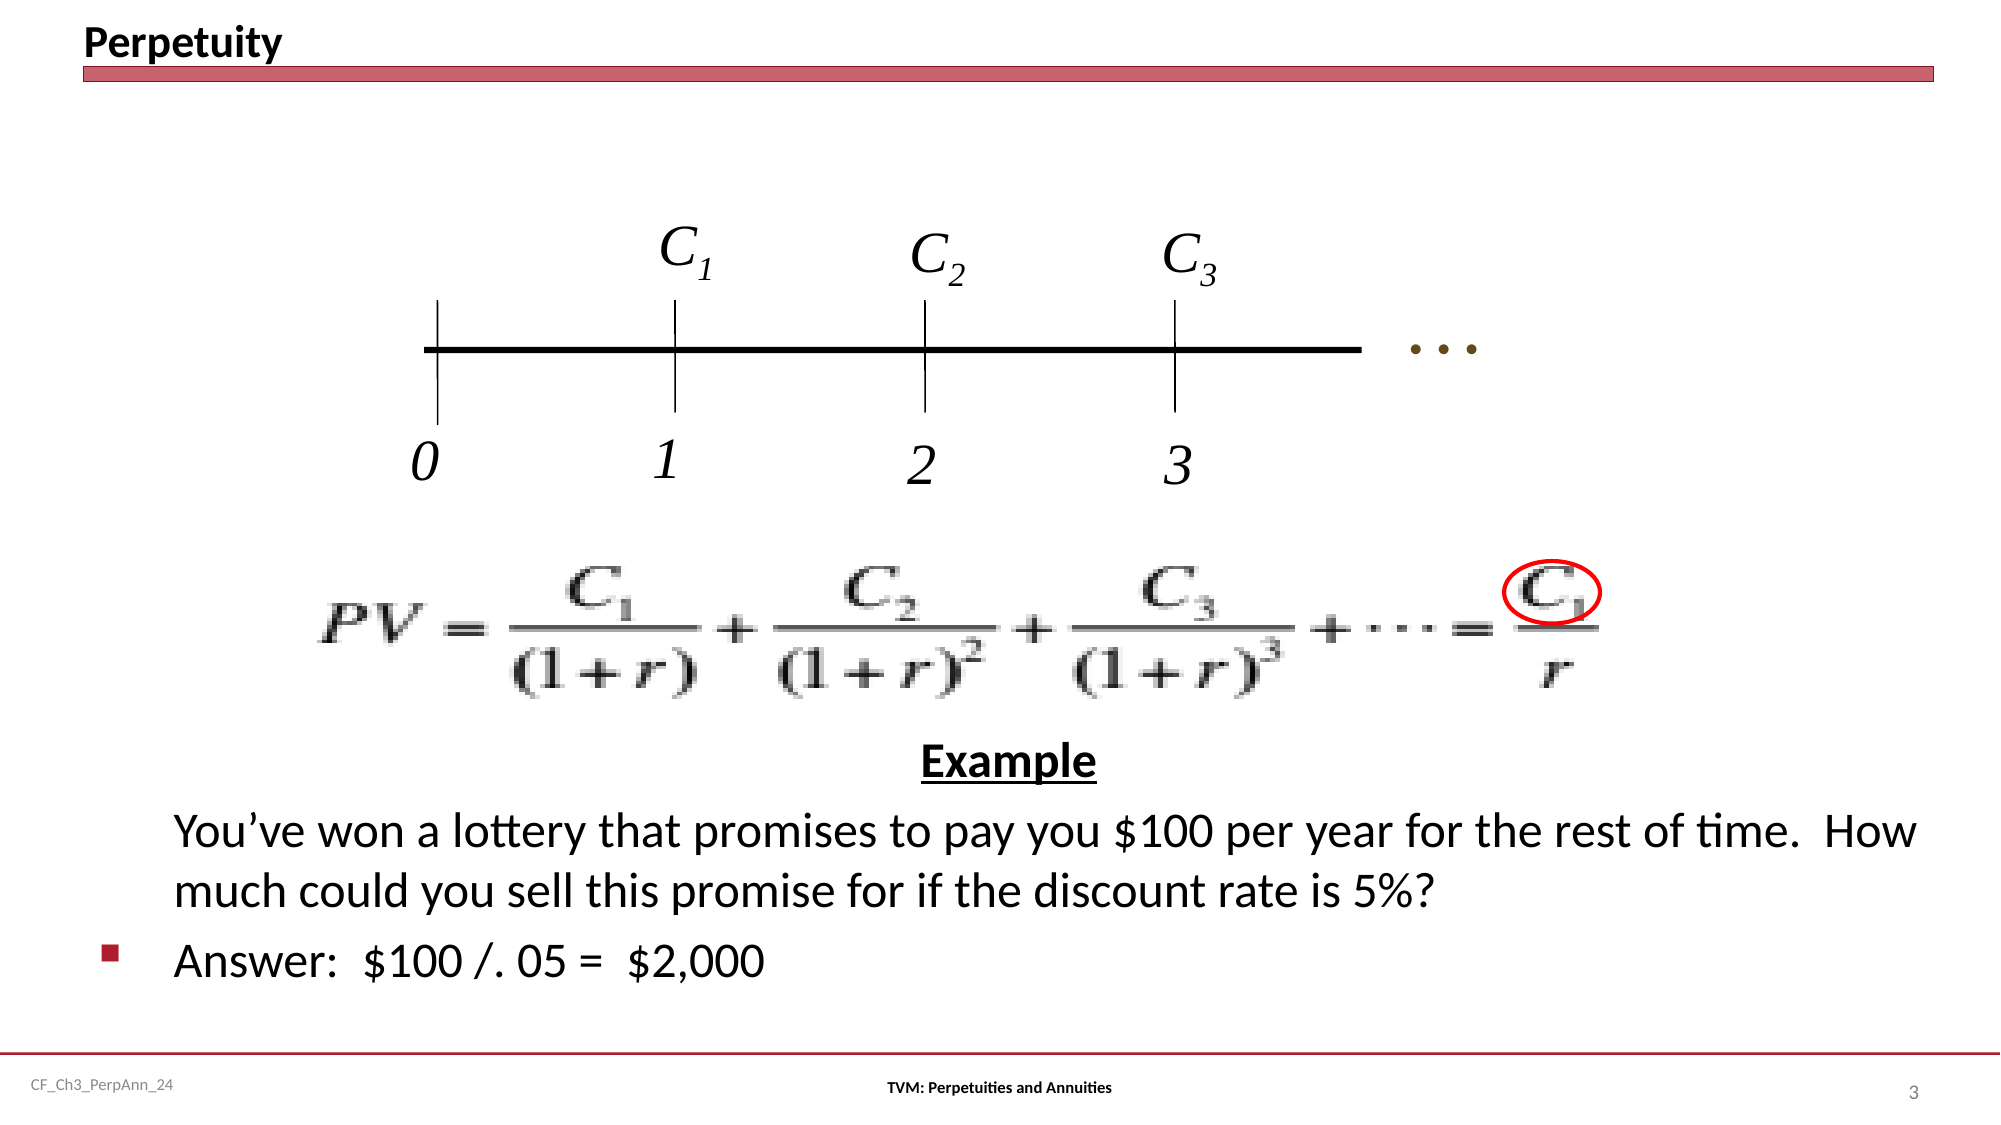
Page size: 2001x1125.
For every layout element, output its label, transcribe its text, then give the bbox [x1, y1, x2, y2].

footer TVM: Perpetuities and Annuities [683, 1056, 1317, 1117]
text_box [395, 318, 455, 501]
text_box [1144, 206, 1235, 505]
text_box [307, 555, 1601, 701]
slide_number 3 [1834, 1061, 1934, 1122]
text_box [892, 206, 983, 505]
text_box … [1387, 262, 1488, 378]
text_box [637, 199, 732, 499]
title Perpetuity [83, 6, 1935, 67]
list Example You’ve won a lottery that promises to pay you $100 per year for the rest of time. How much could you sell this promise for if the discount rate is 5%? Answer: $100 /. 05 = $2,000 [83, 87, 1934, 1041]
